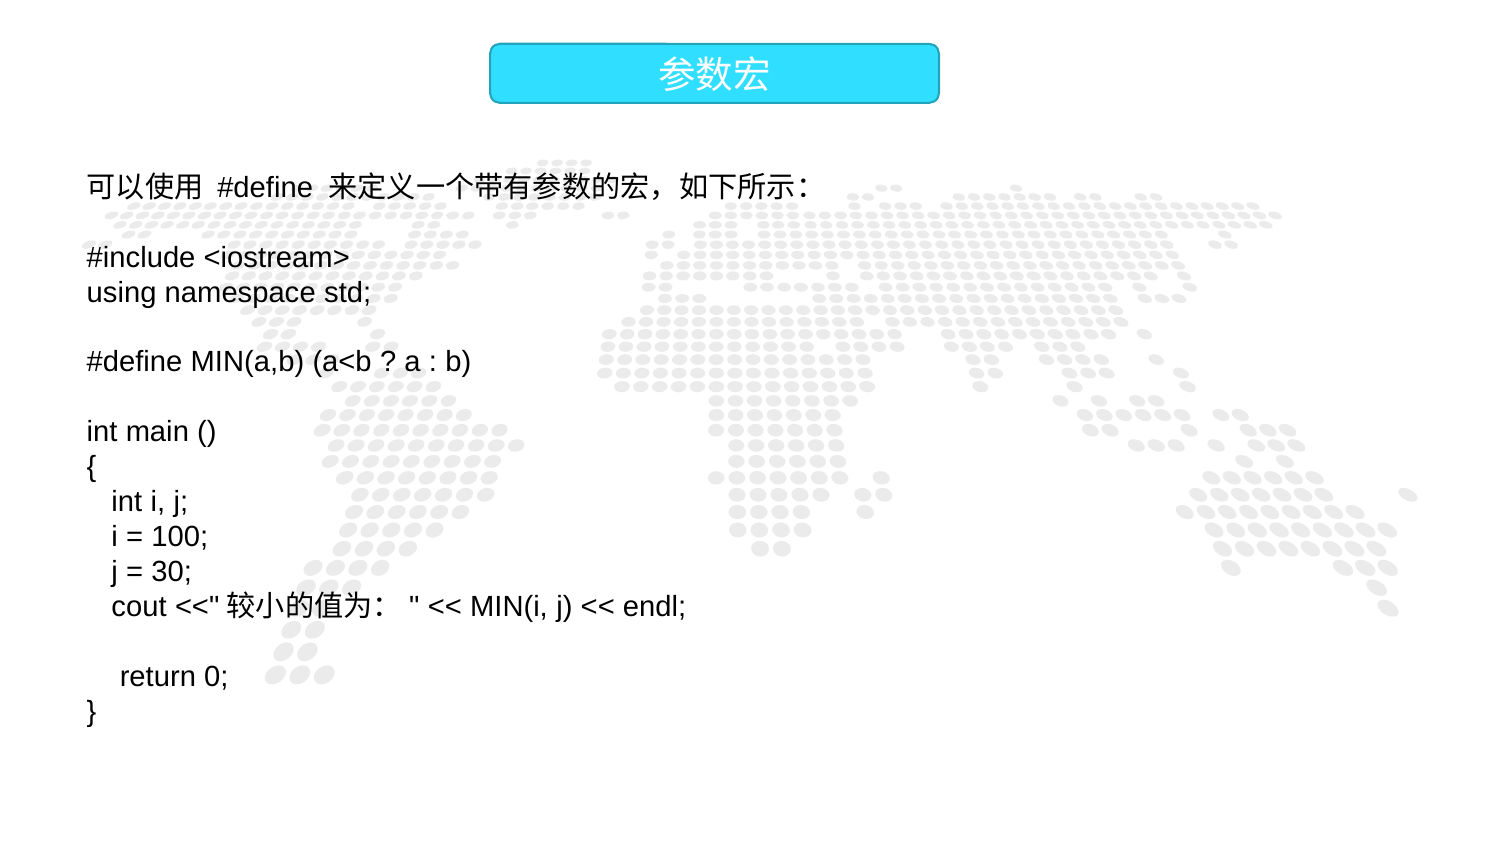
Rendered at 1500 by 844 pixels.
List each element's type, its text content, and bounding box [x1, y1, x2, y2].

text_box 可以使用 #define 来定义一个带有参数的宏，如下所示： #include <iostream> using namespace std; #define MIN(a,b) (a<b ? a : b) int main () { int i, j; i = 100; j = 30; cout <<"较小的值为：" << MIN(i, j) << endl; return 0; } [71, 160, 1408, 770]
text_box 参数宏 [489, 42, 941, 104]
